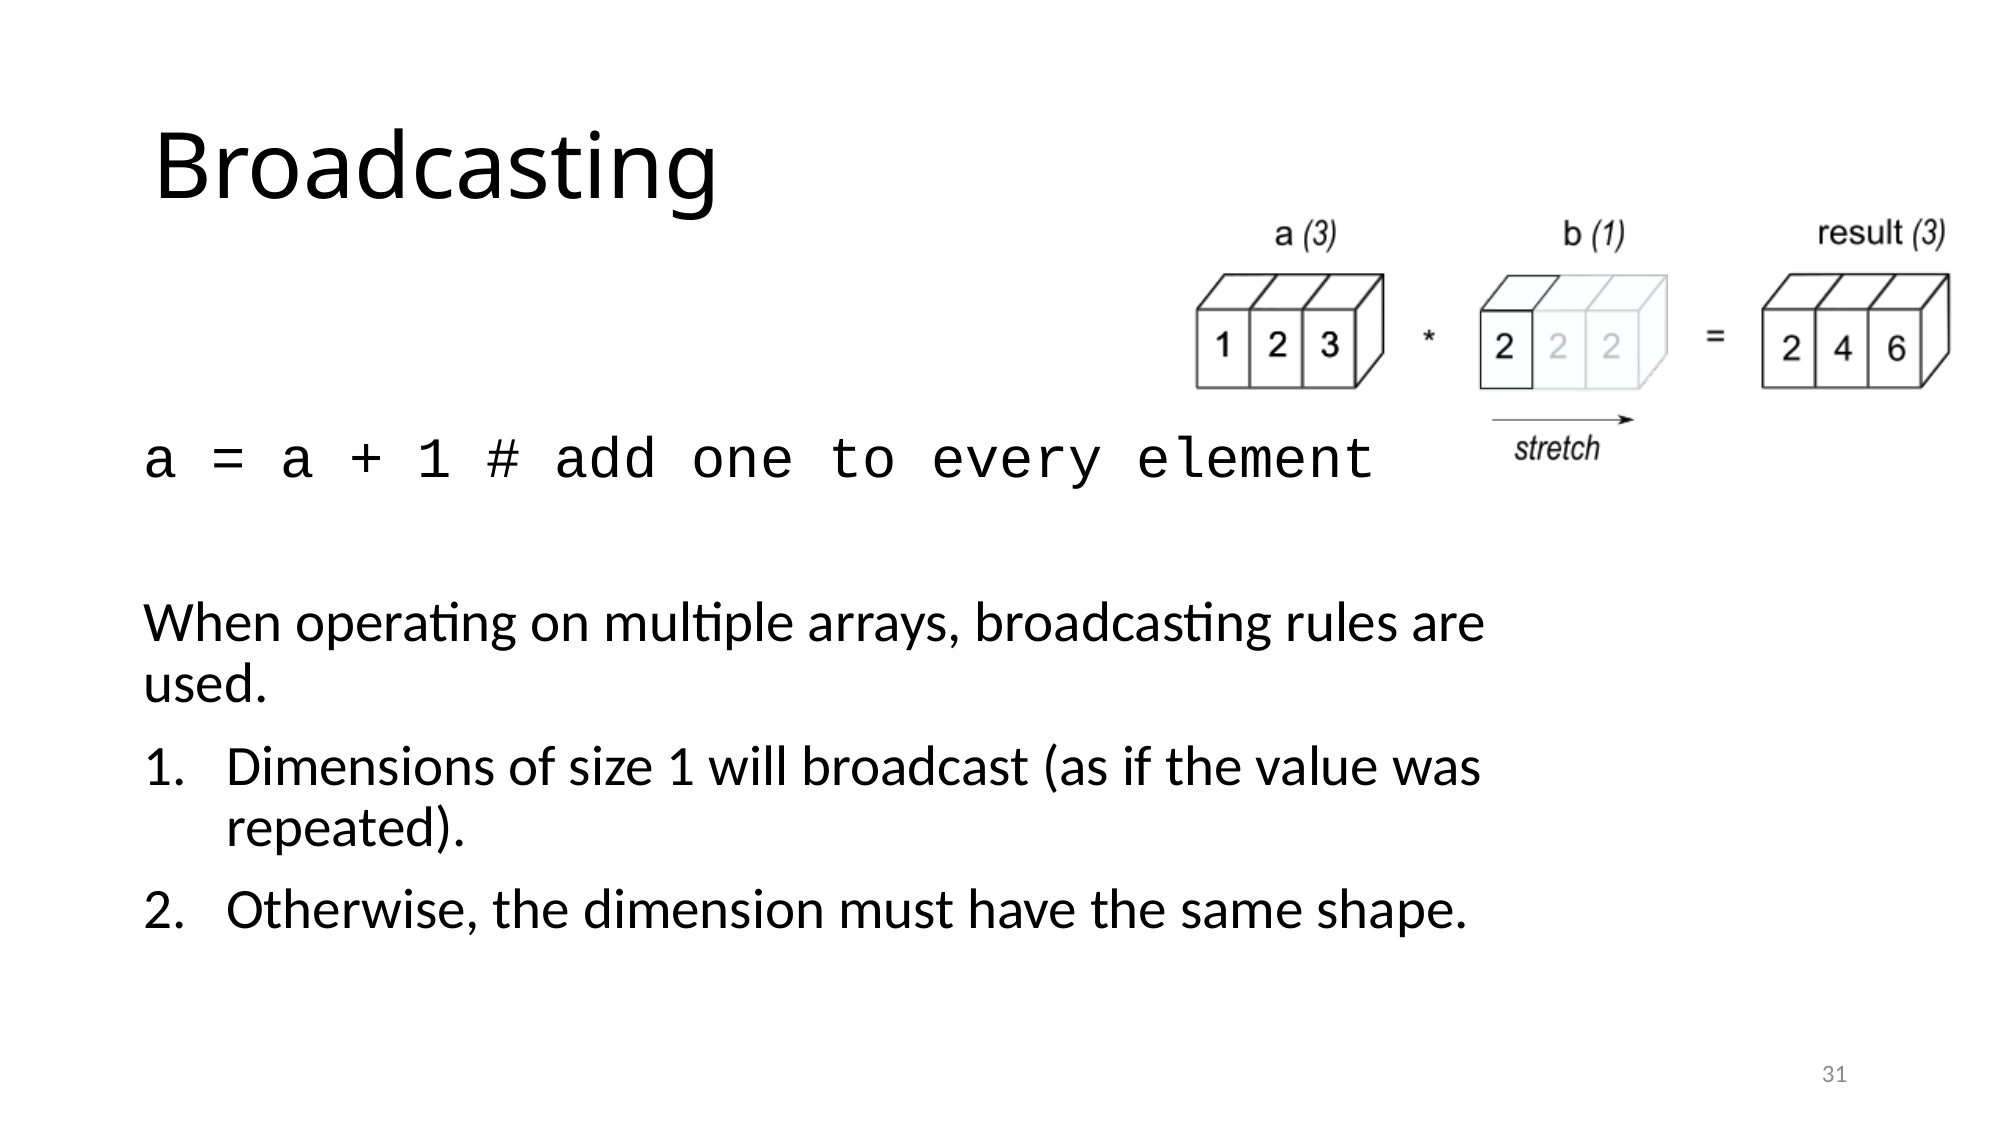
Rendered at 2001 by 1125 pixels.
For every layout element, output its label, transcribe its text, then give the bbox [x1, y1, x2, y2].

list a = a + 1 # add one to every element When operating on multiple arrays, broadcasting rules are used. Dimensions of size 1 will broadcast (as if the value was repeated). Otherwise, the dimension must have the same shape. [128, 331, 1592, 952]
slide_number 31 [1412, 1042, 1863, 1103]
title Broadcasting [137, 59, 1863, 278]
picture [1167, 189, 1981, 490]
